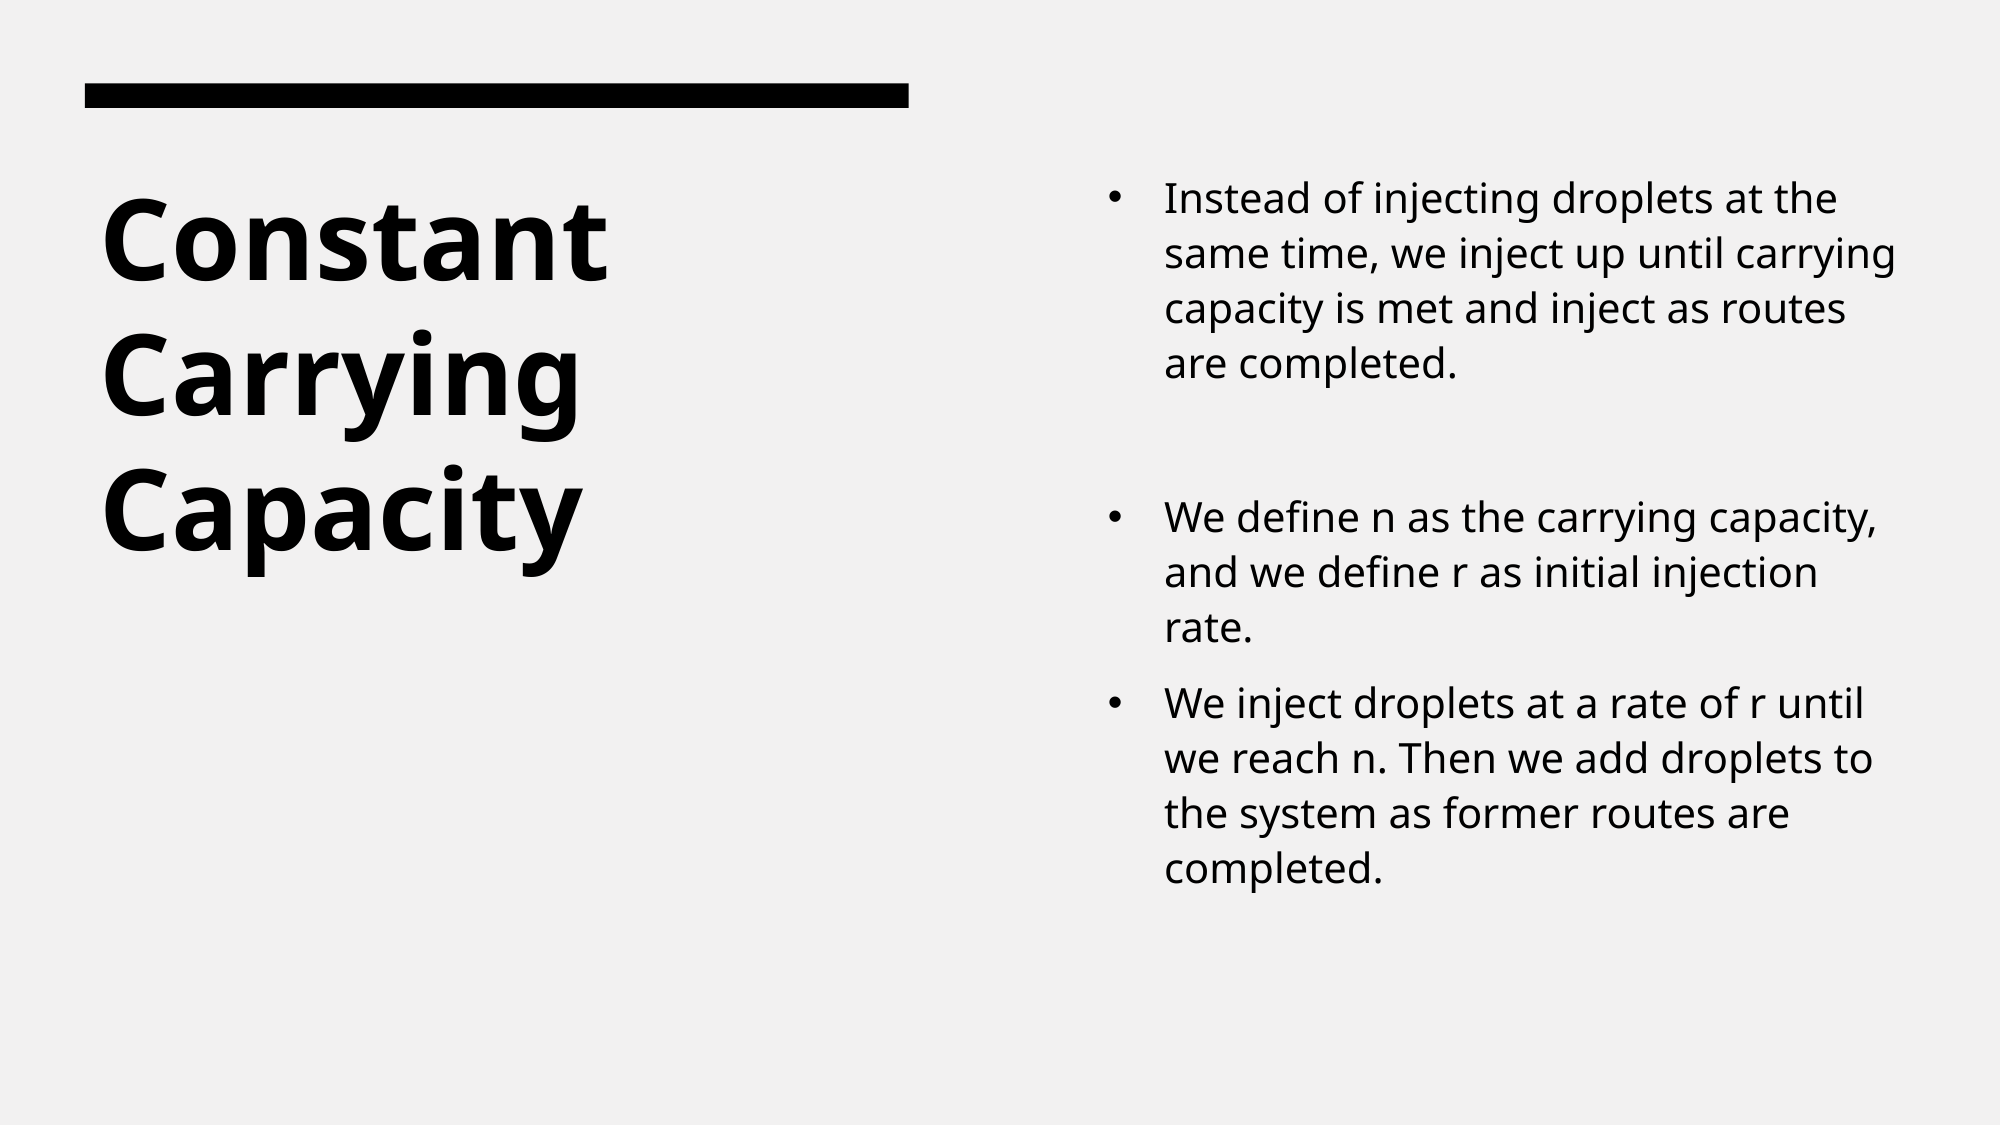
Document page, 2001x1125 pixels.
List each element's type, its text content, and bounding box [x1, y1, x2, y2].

title Constant Carrying Capacity [84, 160, 909, 960]
list Instead of injecting droplets at the same time, we inject up until carrying capacity is met and inject as routes are completed. We define n as the carrying capacity, and we define r as initial injection rate. We inject droplets at a rate of r until we reach n. Then we add droplets to the system as former routes are completed. [1092, 158, 1917, 958]
